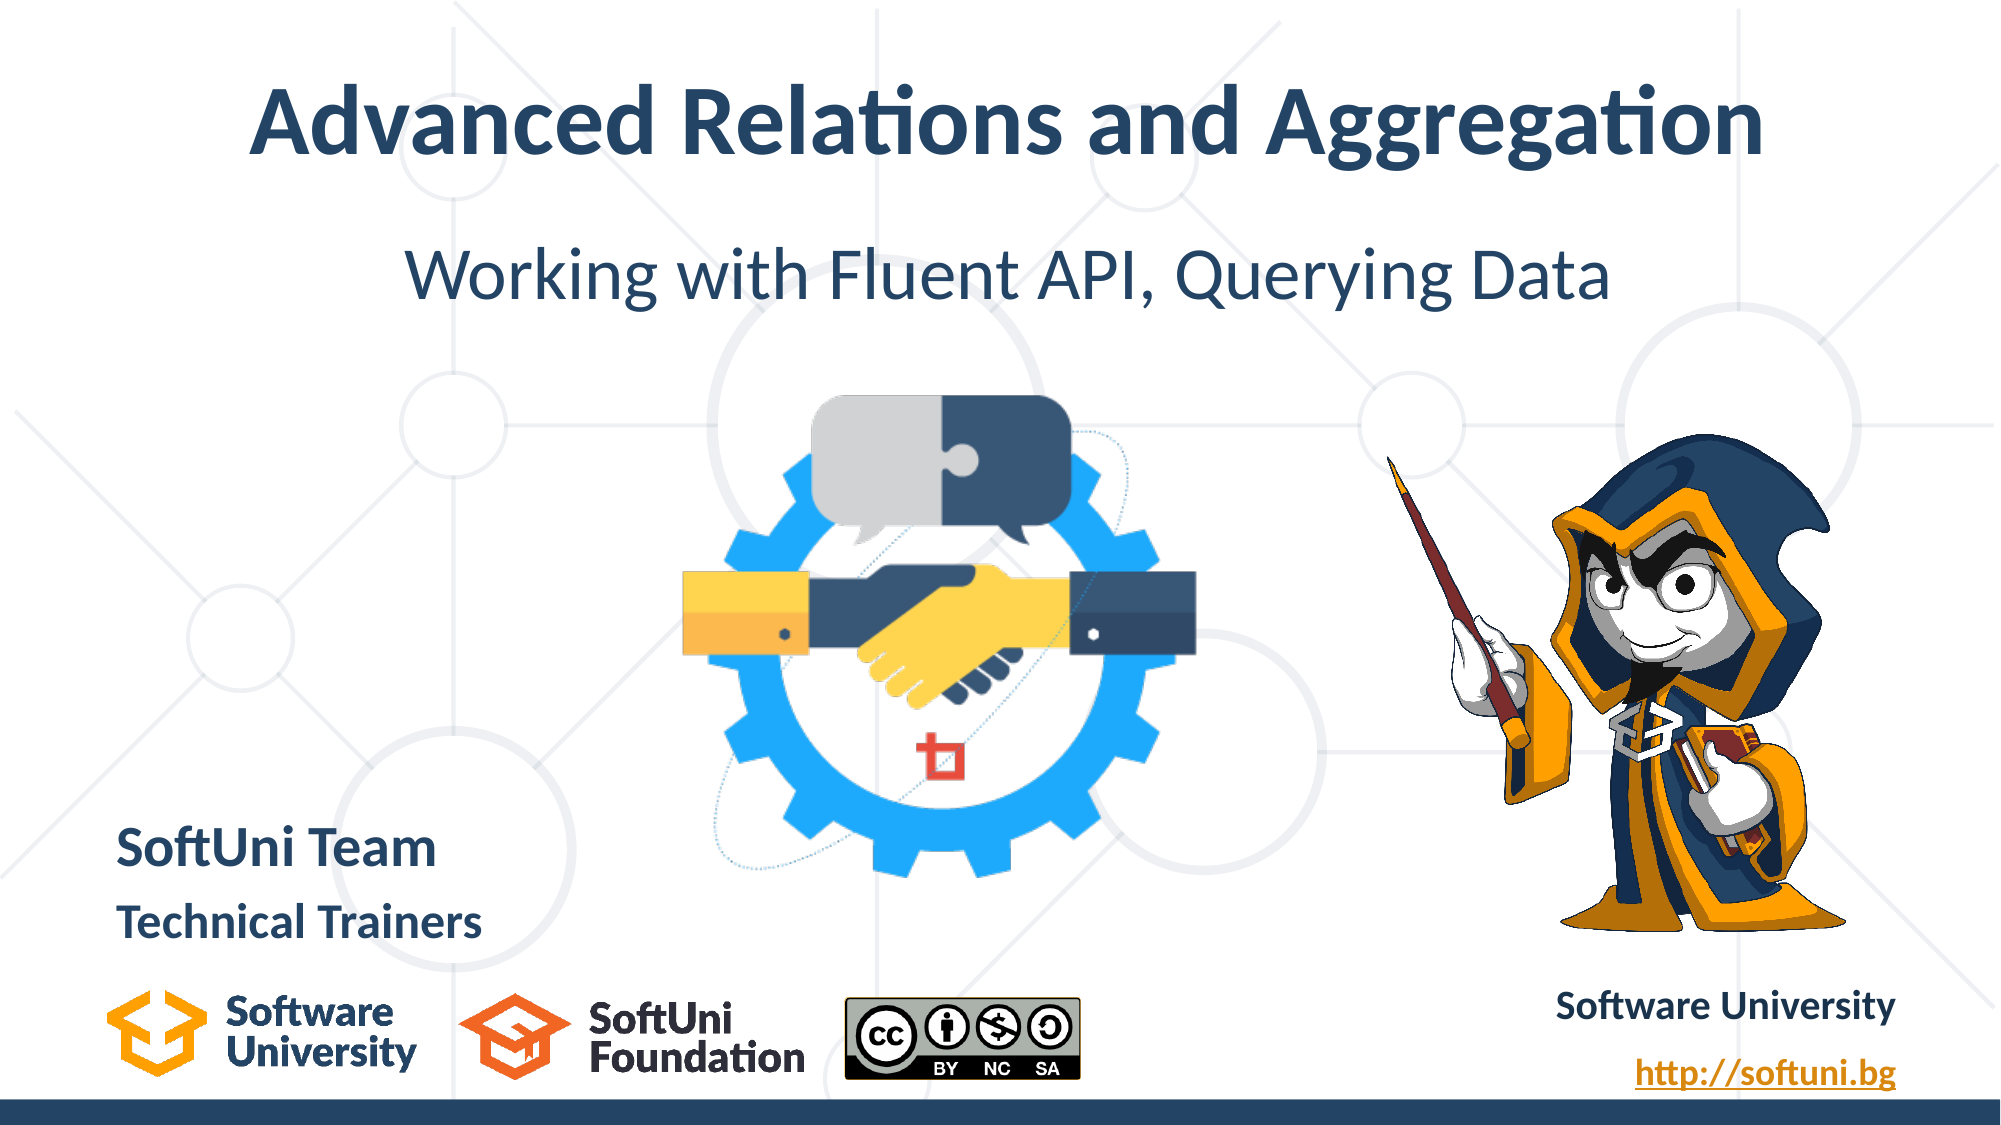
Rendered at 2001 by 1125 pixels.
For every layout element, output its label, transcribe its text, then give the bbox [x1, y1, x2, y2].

subtitle Working with Fluent API, Querying Data [109, 213, 1909, 359]
picture [221, 990, 417, 1077]
picture [458, 241, 1331, 1080]
list http://softuni.bg [1417, 1040, 1903, 1098]
title Advanced Relations and Aggregation [109, 41, 1909, 187]
list SoftUni Team [110, 800, 553, 880]
list Technical Trainers [110, 880, 553, 954]
picture [1369, 389, 1891, 953]
picture [107, 990, 211, 1077]
list Software University [1417, 970, 1903, 1034]
